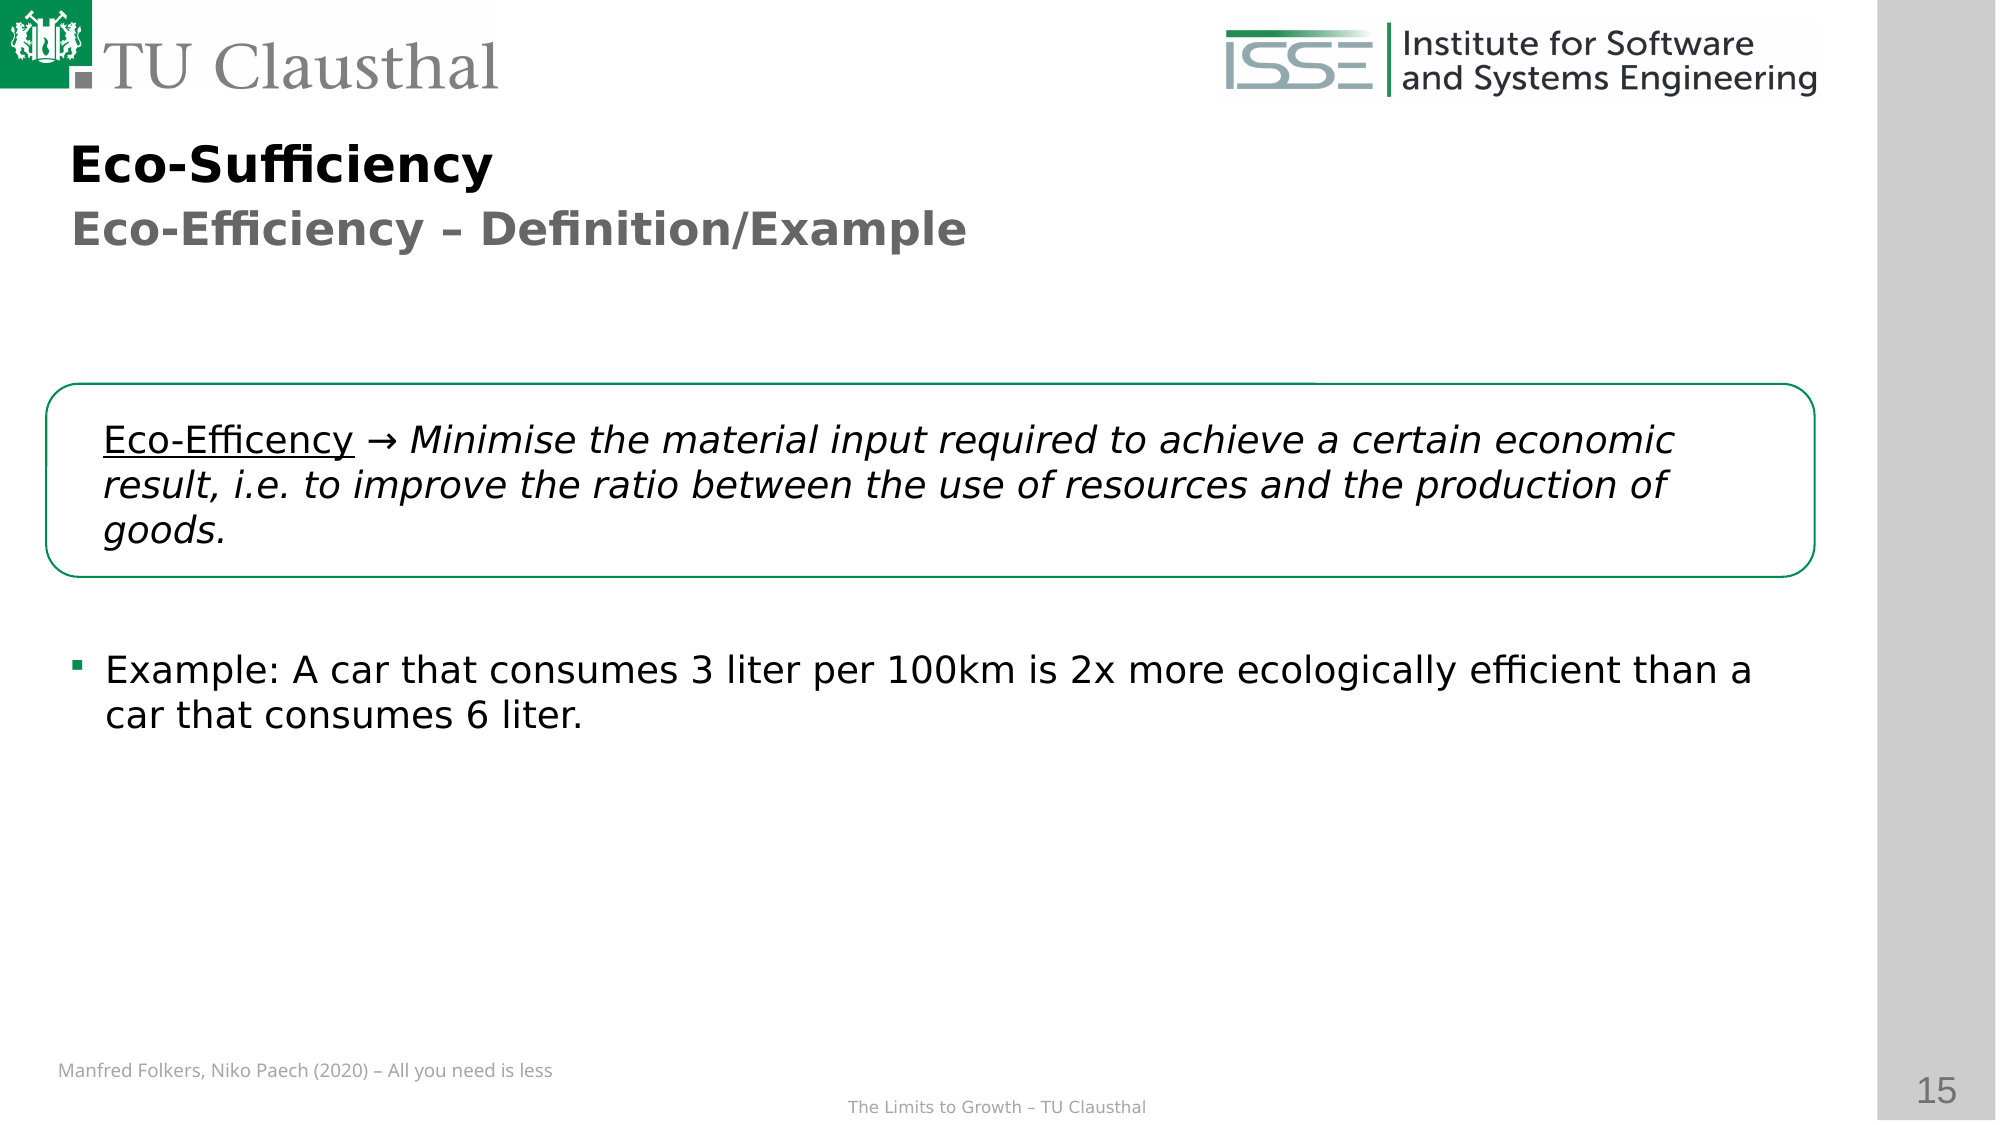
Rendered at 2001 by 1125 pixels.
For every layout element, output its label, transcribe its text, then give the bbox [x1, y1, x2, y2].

text_box Example: A car that consumes 3 liter per 100km is 2x more ecologically efficient than a car that consumes 6 liter. [54, 555, 1815, 1031]
picture [0, 0, 498, 89]
text_box Manfred Folkers, Niko Paech (2020) – All you need is less [43, 1051, 1860, 1089]
picture [1218, 22, 1822, 103]
text_box [45, 382, 1816, 578]
text_box Eco-Efficiency – Definition/Example [70, 188, 1766, 266]
text_box Eco-Sufficiency [54, 125, 1815, 204]
text_box Example: A car that consumes 3 liter per 100km is 2x more ecologically efficient than a car that consumes 6 liter. [54, 207, 1815, 405]
text_box Eco-Efficency → Minimise the material input required to achieve a certain economic result, i.e. to improve the ratio between the use of resources and the production of goods. [88, 363, 1784, 507]
